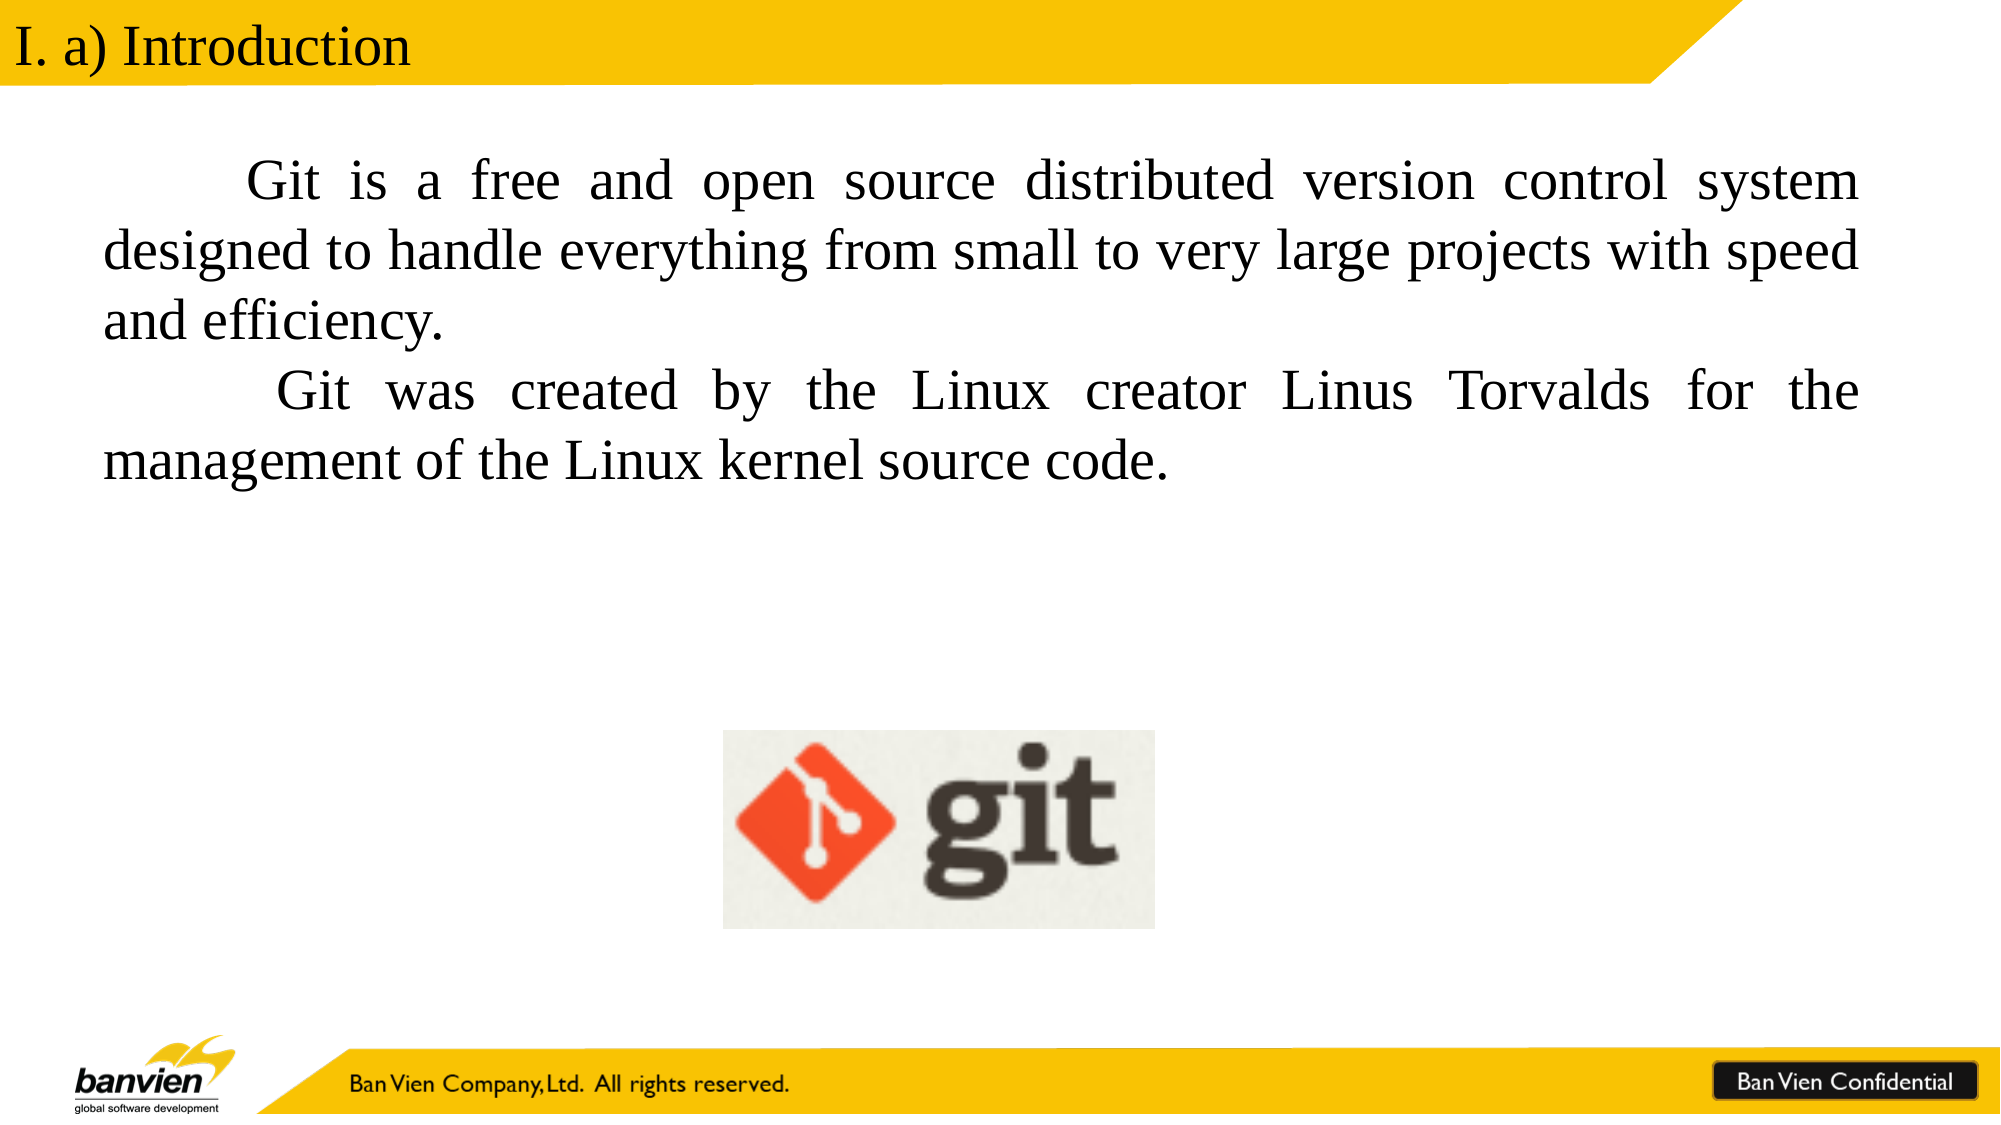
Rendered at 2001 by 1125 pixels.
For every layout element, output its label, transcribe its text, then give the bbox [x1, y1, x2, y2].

picture [723, 730, 1155, 929]
picture [75, 1035, 2000, 1114]
text_box I. a) Introduction [0, 0, 833, 85]
text_box [0, 0, 1744, 87]
text_box Git is a free and open source distributed version control system designed to handle everything from small to very large projects with speed and efficiency. Git was created by the Linux creator Linus Torvalds for the management of the Linux kernel source code. [88, 133, 1876, 499]
